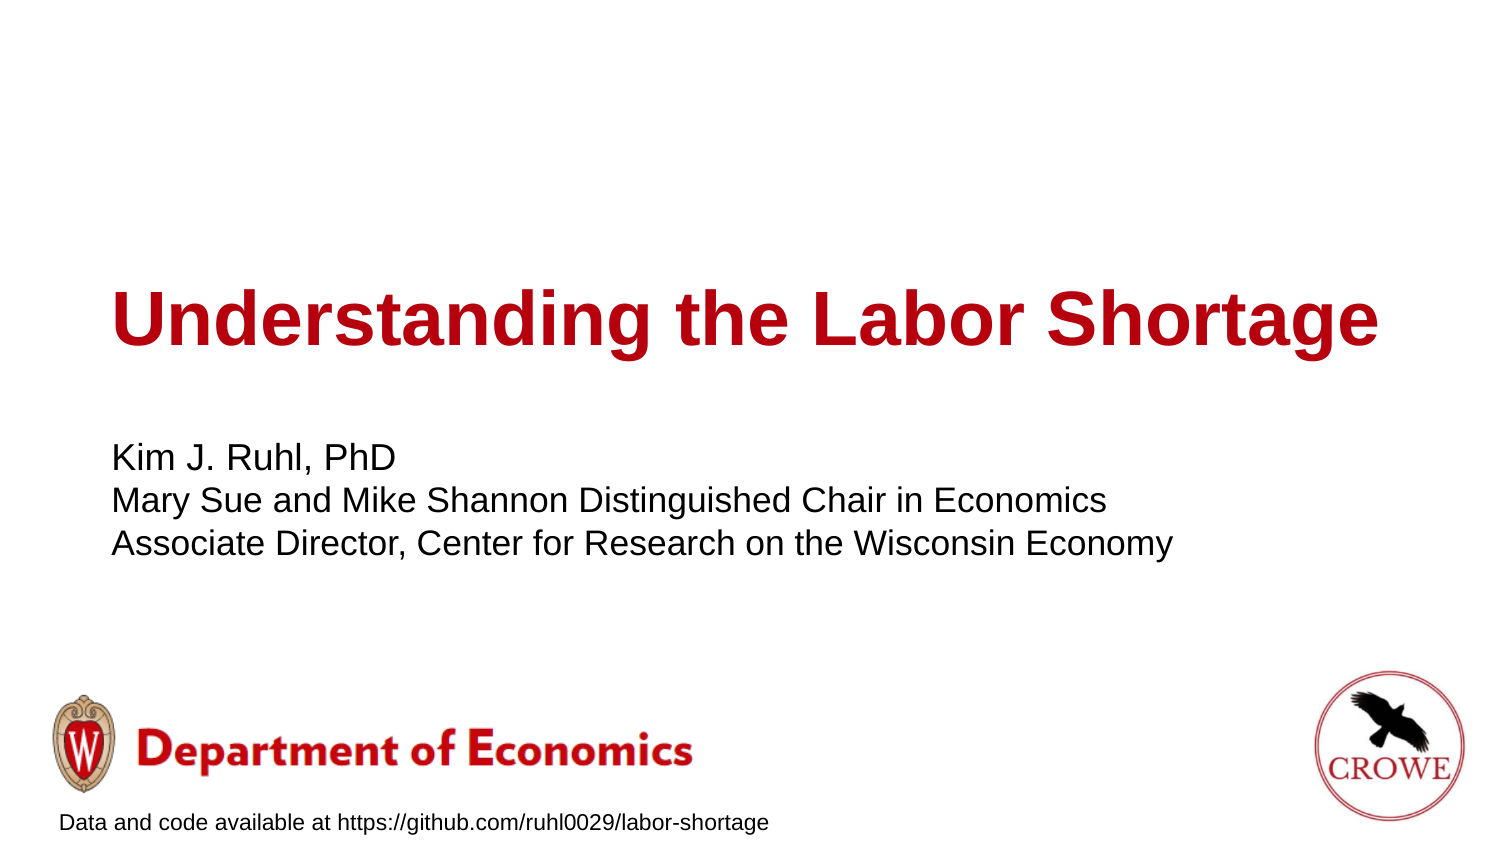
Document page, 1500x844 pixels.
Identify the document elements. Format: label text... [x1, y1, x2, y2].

text_box Kim J. Ruhl, PhD Mary Sue and Mike Shannon Distinguished Chair in Economics Associate Director, Center for Research on the Wisconsin Economy [96, 425, 1221, 570]
text_box Understanding the Labor Shortage [96, 260, 1404, 368]
picture [1311, 670, 1470, 822]
picture [43, 685, 707, 808]
text_box Data and code available at https://github.com/ruhl0029/labor-shortage [44, 799, 823, 843]
